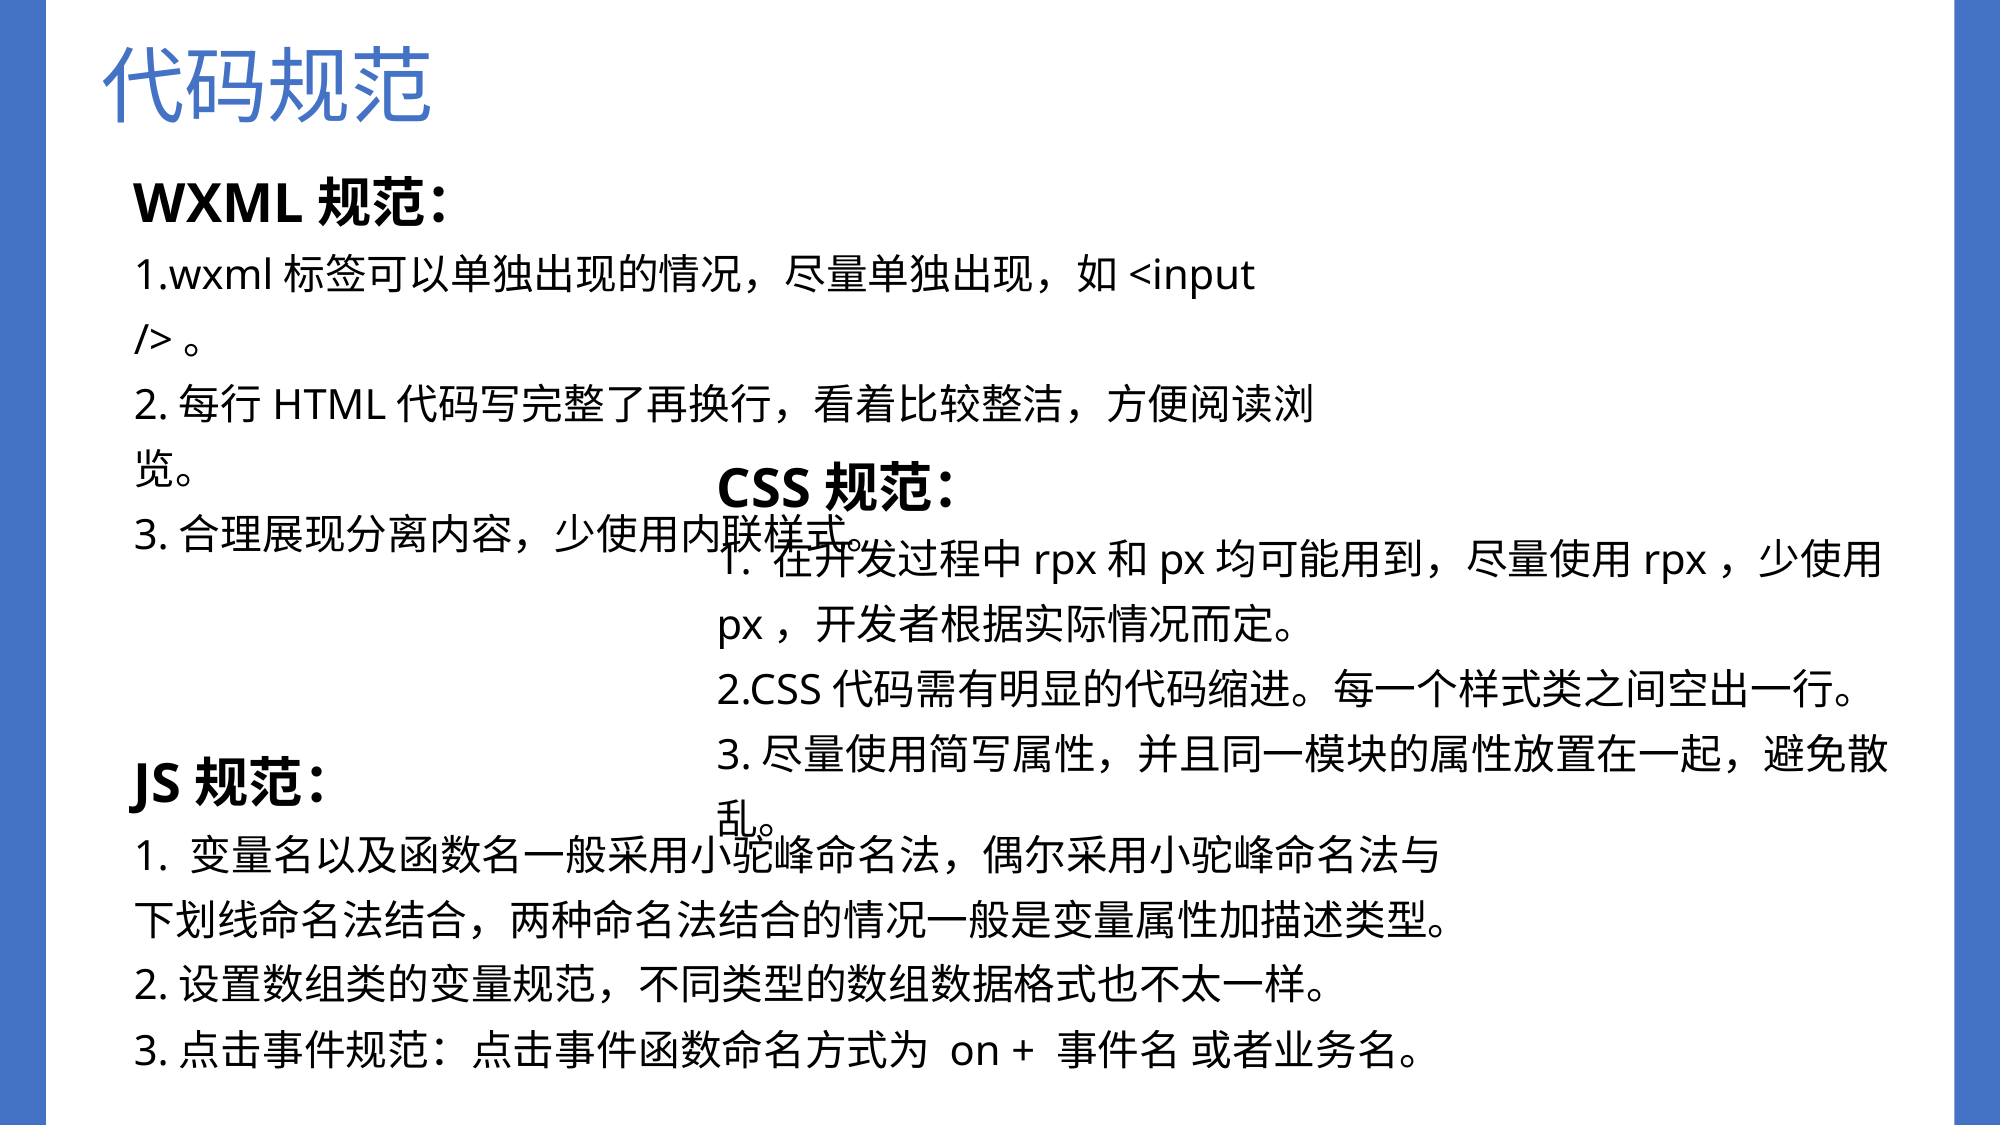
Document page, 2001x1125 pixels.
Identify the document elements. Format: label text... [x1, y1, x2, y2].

text_box JS规范： 1. 变量名以及函数名一般采用小驼峰命名法，偶尔采用小驼峰命名法与下划线命名法结合，两种命名法结合的情况一般是变量属性加描述类型。 2.设置数组类的变量规范，不同类型的数组数据格式也不太一样。 3.点击事件规范：点击事件函数命名方式为 on + 事件名 或者业务名。 [118, 740, 1485, 1081]
text_box [1953, 0, 2000, 1125]
text_box WXML规范： 1.wxml标签可以单独出现的情况，尽量单独出现，如<input />。 2.每行HTML代码写完整了再换行，看着比较整洁，方便阅读浏览。 3.合理展现分离内容，少使用内联样式。 [118, 160, 1352, 566]
text_box [0, 0, 46, 1125]
text_box CSS规范： 1. 在开发过程中rpx和px均可能用到，尽量使用rpx，少使用px，开发者根据实际情况而定。 2.CSS代码需有明显的代码缩进。每一个样式类之间空出一行。 3.尽量使用简写属性，并且同一模块的属性放置在一起，避免散乱。 [701, 445, 1935, 851]
text_box 代码规范 [86, 26, 510, 141]
